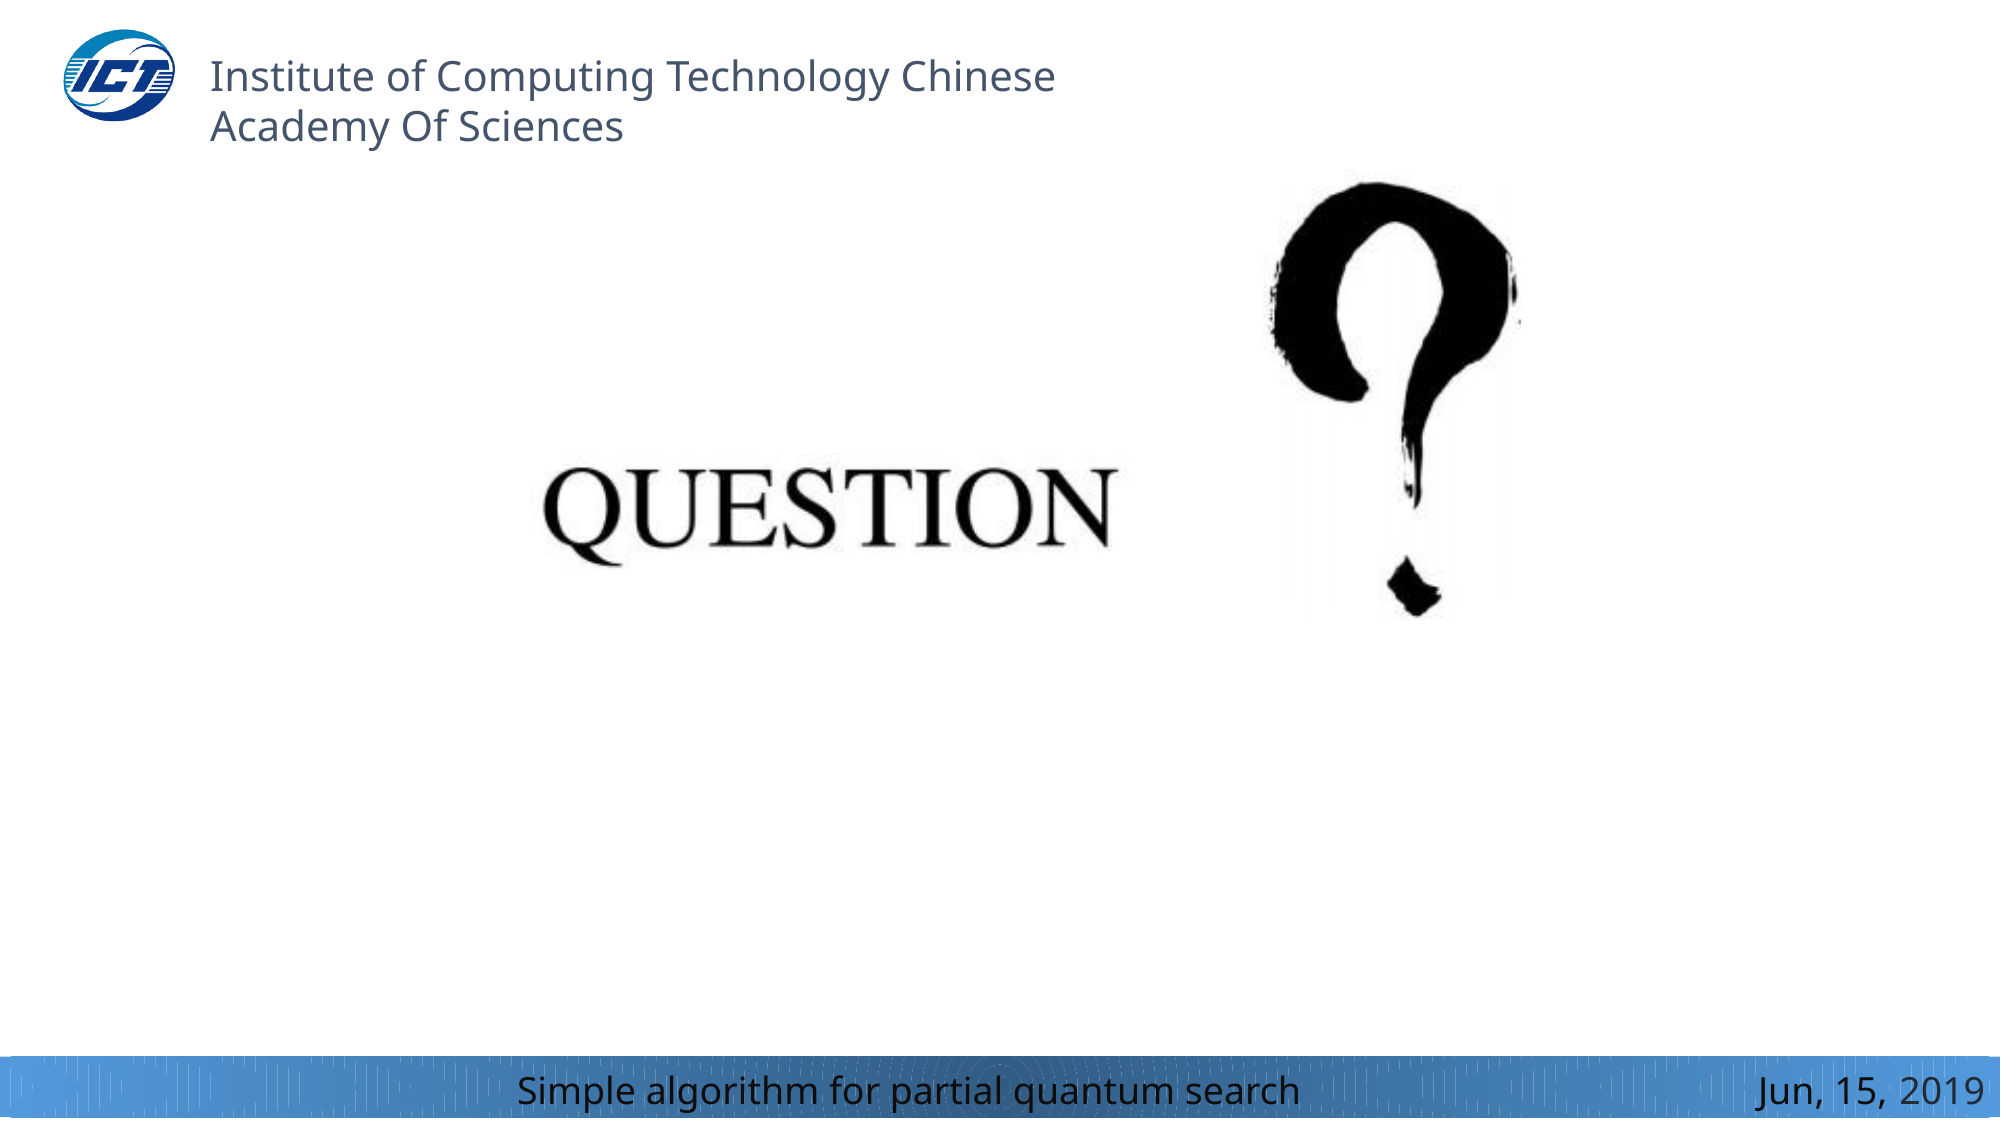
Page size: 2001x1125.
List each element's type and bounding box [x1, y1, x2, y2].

picture [44, 0, 196, 151]
picture [479, 170, 1521, 953]
